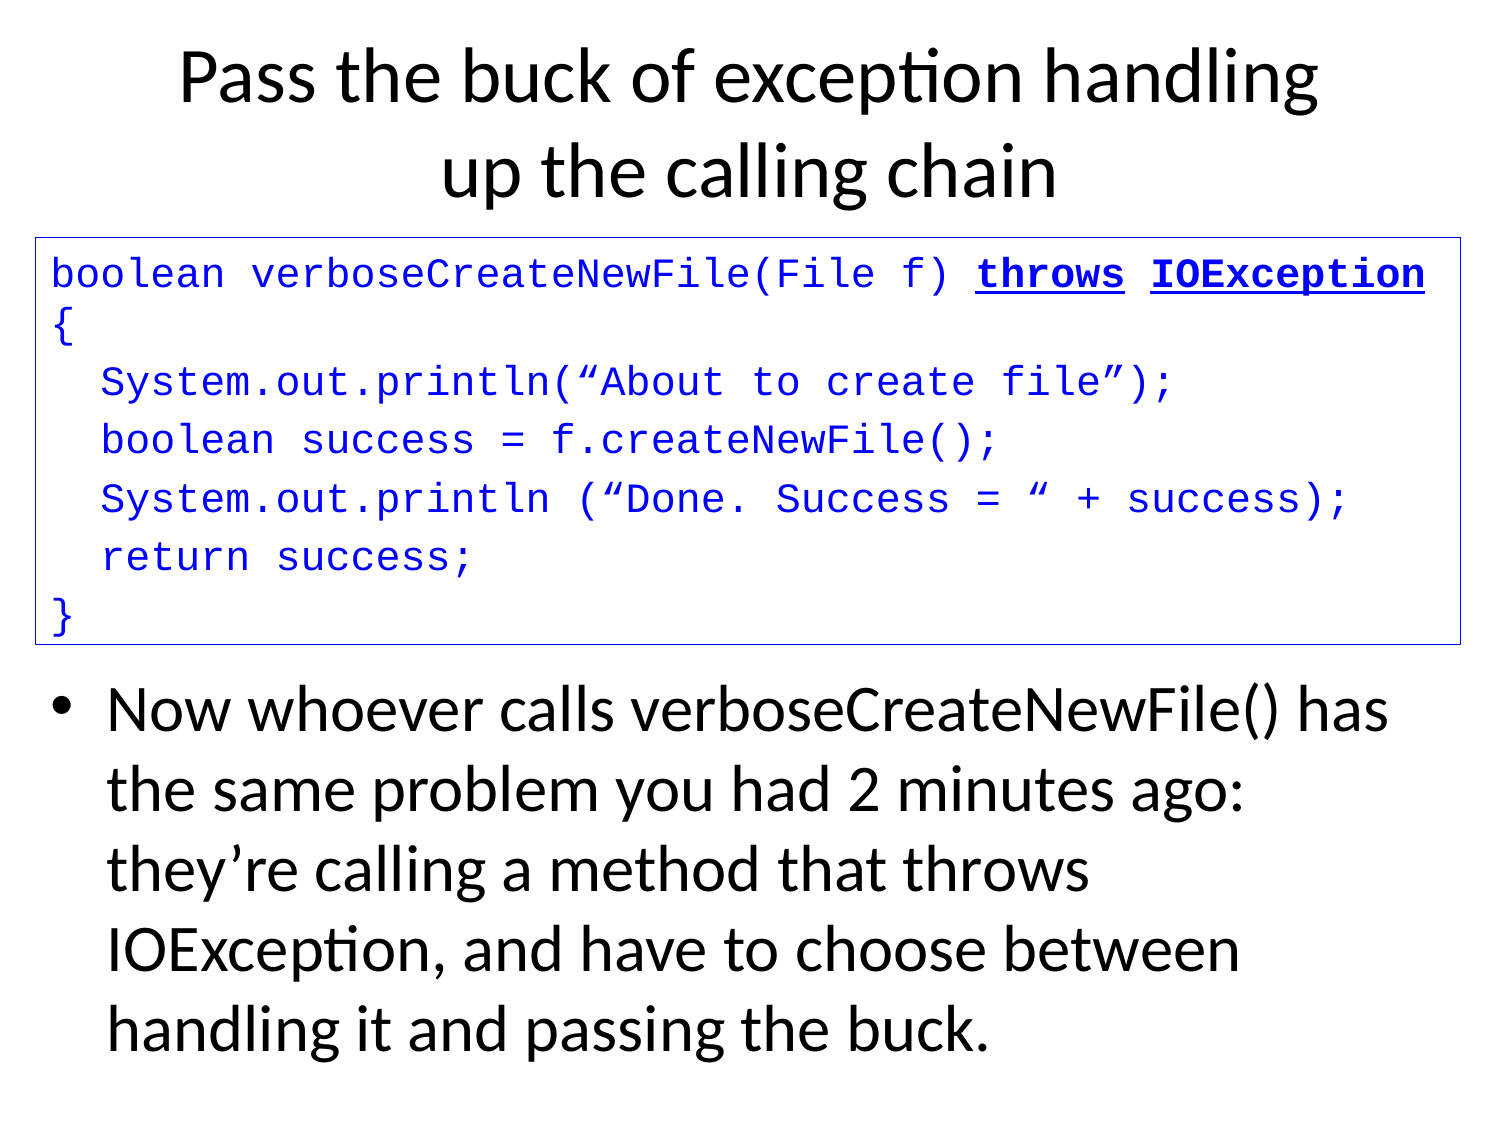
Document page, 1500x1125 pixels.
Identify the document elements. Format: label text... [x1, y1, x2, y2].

text_box boolean verboseCreateNewFile(File f) throws IOException { System.out.println(“About to create file”); boolean success = f.createNewFile(); System.out.println (“Done. Success = “ + success); return success; } [35, 237, 1461, 645]
list Now whoever calls verboseCreateNewFile() has the same problem you had 2 minutes ago: they’re calling a method that throws IOException, and have to choose between handling it and passing the buck. [35, 657, 1436, 1125]
title Pass the buck of exception handling up the calling chain [75, 15, 1425, 223]
